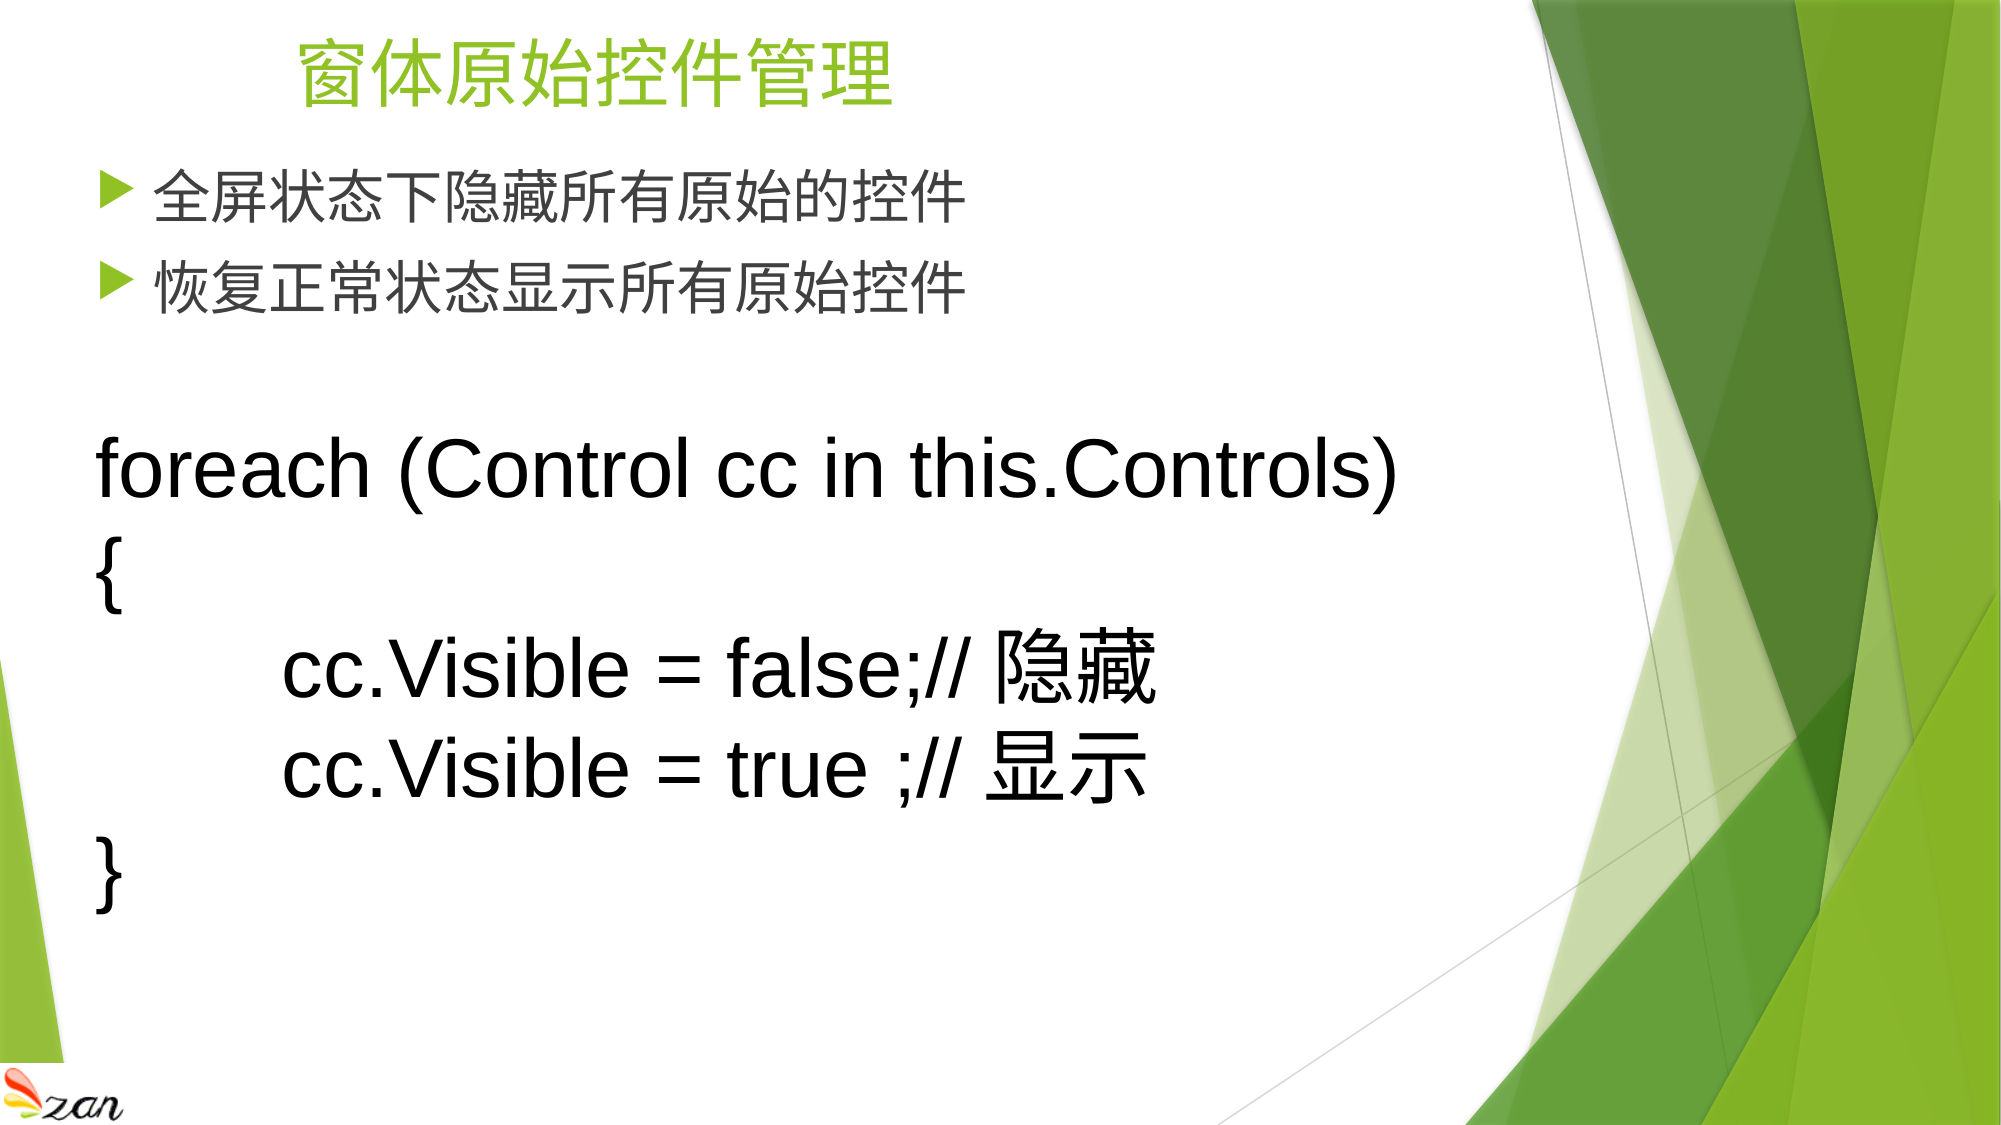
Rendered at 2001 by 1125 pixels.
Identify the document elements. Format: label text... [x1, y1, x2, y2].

title 窗体原始控件管理 [279, 19, 1107, 173]
list 全屏状态下隐藏所有原始的控件 恢复正常状态显示所有原始控件 [80, 153, 1038, 354]
picture [0, 1063, 128, 1125]
text_box foreach (Control cc in this.Controls) { cc.Visible = false;//隐藏 cc.Visible = true ;//显示 } [80, 406, 1440, 922]
